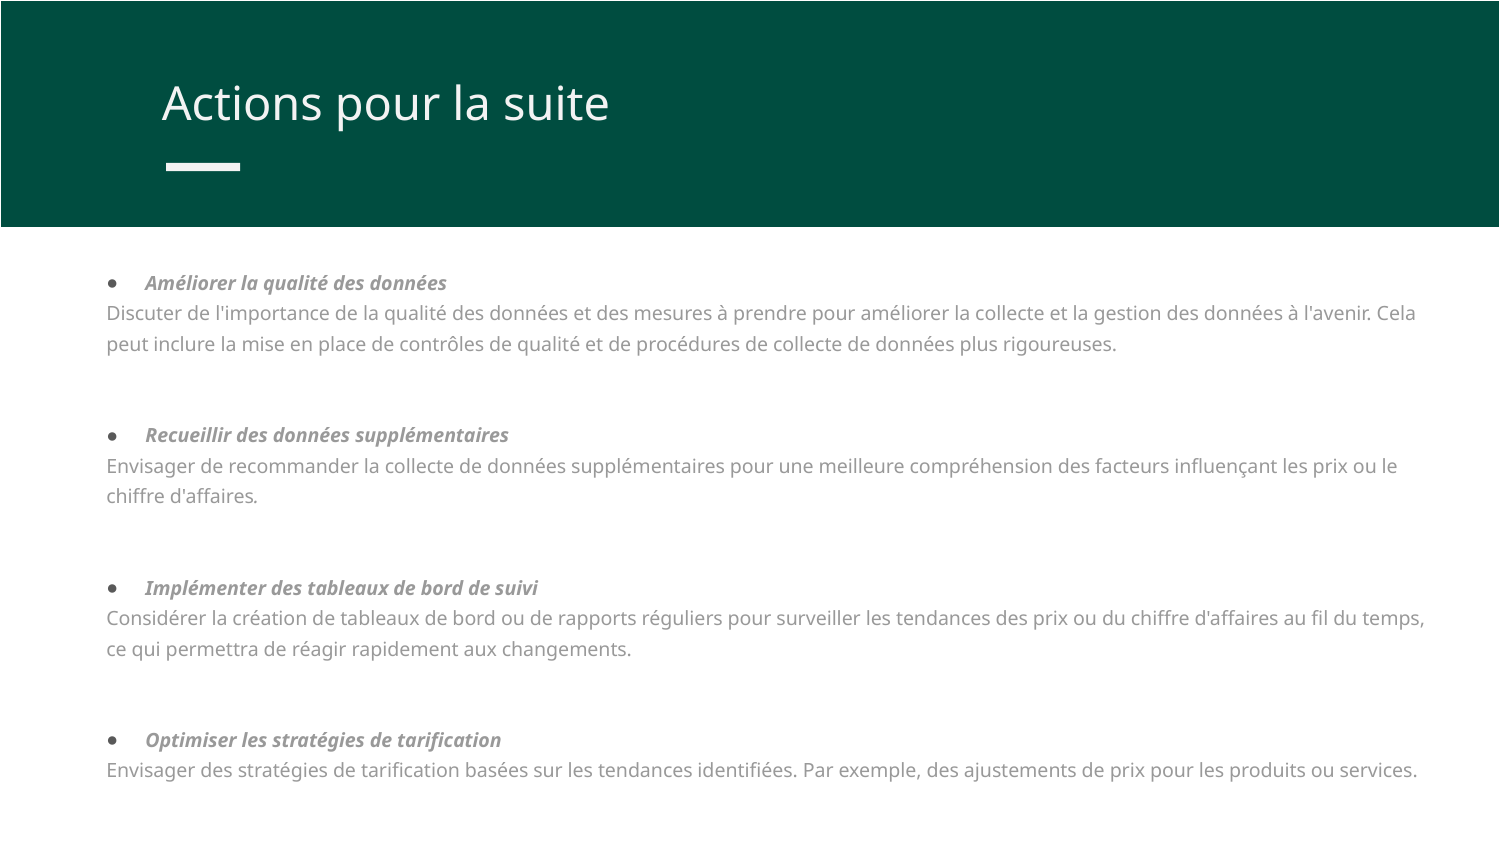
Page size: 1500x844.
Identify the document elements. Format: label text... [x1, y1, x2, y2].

list Améliorer la qualité des données Discuter de l'importance de la qualité des données et des mesures à prendre pour améliorer la collecte et la gestion des données à l'avenir. Cela peut inclure la mise en place de contrôles de qualité et de procédures de collecte de données plus rigoureuses. Recueillir des données supplémentaires Envisager de recommander la collecte de données supplémentaires pour une meilleure compréhension des facteurs influençant les prix ou le chiffre d'affaires. Implémenter des tableaux de bord de suivi Considérer la création de tableaux de bord ou de rapports réguliers pour surveiller les tendances des prix ou du chiffre d'affaires au fil du temps, ce qui permettra de réagir rapidement aux changements. Optimiser les stratégies de tarification Envisager des stratégies de tarification basées sur les tendances identifiées. Par exemple, des ajustements de prix pour les produits ou services. [91, 250, 1456, 812]
text_box [166, 162, 241, 172]
text_box Actions pour la suite [146, 55, 1500, 150]
text_box [0, 0, 1500, 228]
